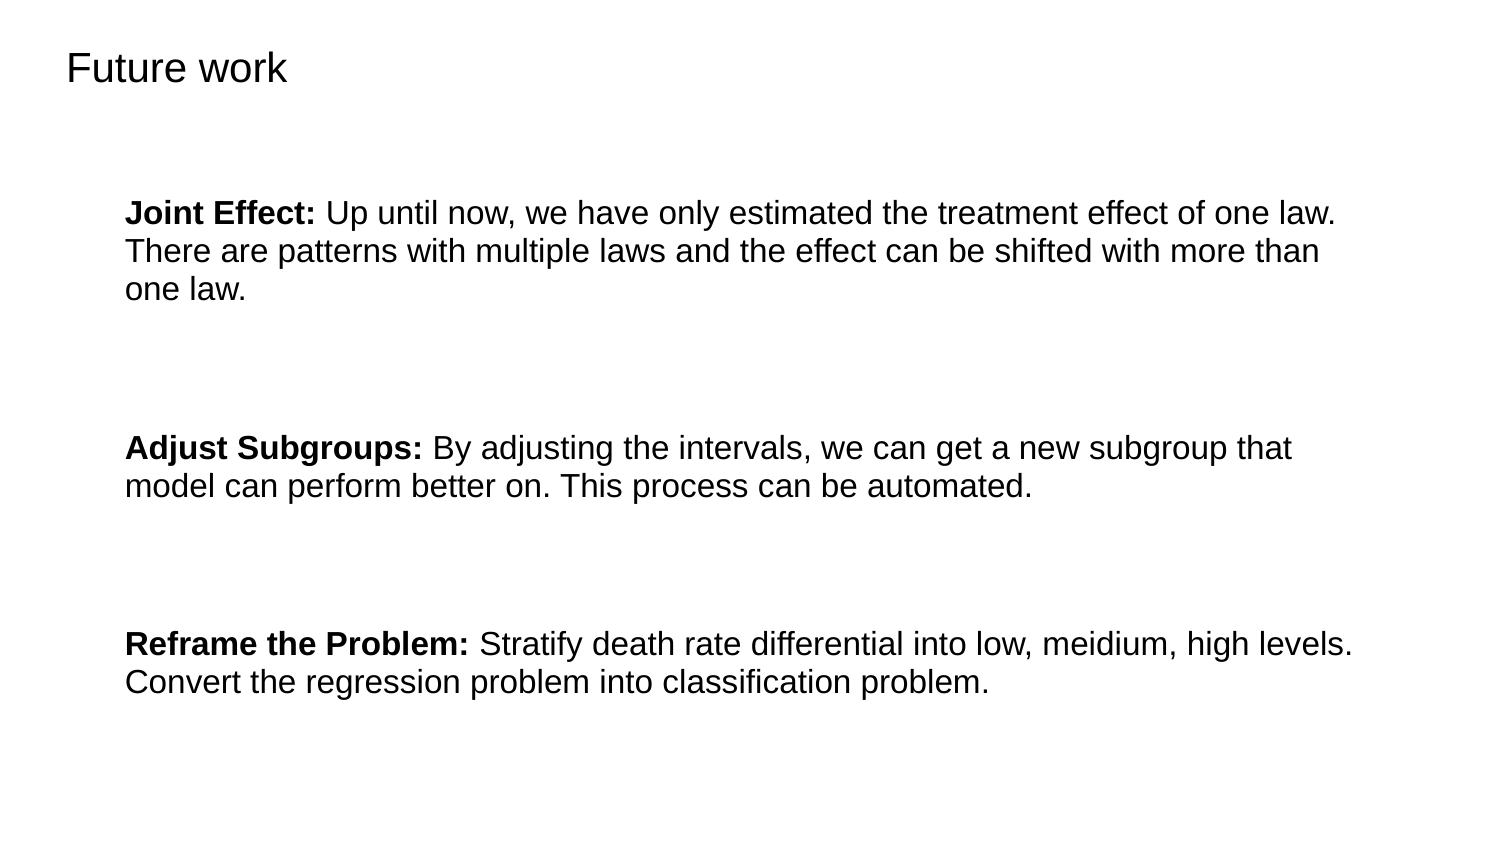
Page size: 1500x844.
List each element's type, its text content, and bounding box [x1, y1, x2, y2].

text_box Joint Effect: Up until now, we have only estimated the treatment effect of one law. There are patterns with multiple laws and the effect can be shifted with more than one law. [109, 179, 1391, 324]
text_box Reframe the Problem: Stratify death rate differential into low, meidium, high levels. Convert the regression problem into classification problem. [109, 610, 1391, 717]
title Future work [51, 25, 1449, 120]
text_box Adjust Subgroups: By adjusting the intervals, we can get a new subgroup that model can perform better on. This process can be automated. [109, 414, 1391, 520]
